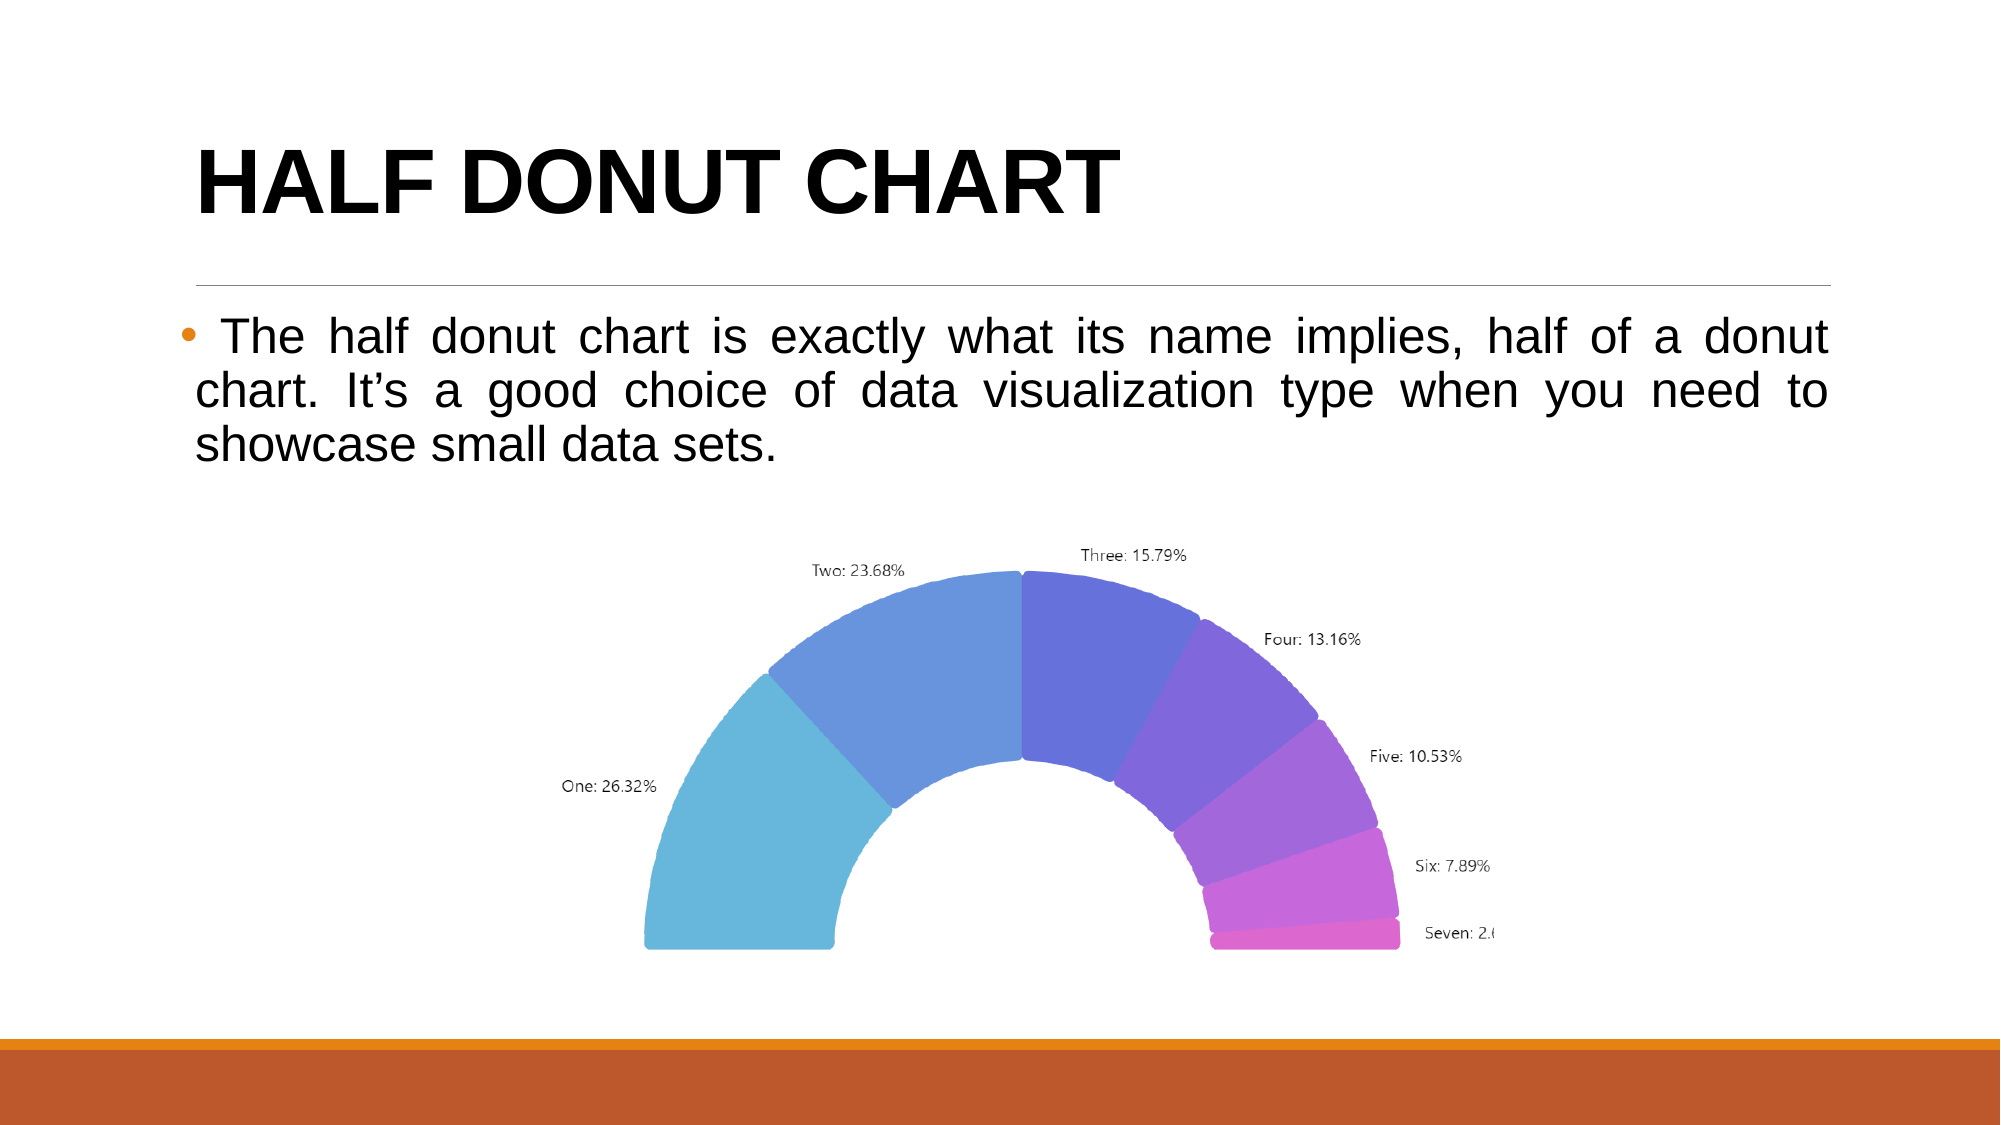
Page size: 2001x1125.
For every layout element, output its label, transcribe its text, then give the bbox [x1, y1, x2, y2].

list The half donut chart is exactly what its name implies, half of a donut chart. It’s a good choice of data visualization type when you need to showcase small data sets. [180, 302, 1830, 963]
picture [549, 441, 1494, 1079]
title HALF DONUT CHART [180, 47, 1830, 240]
